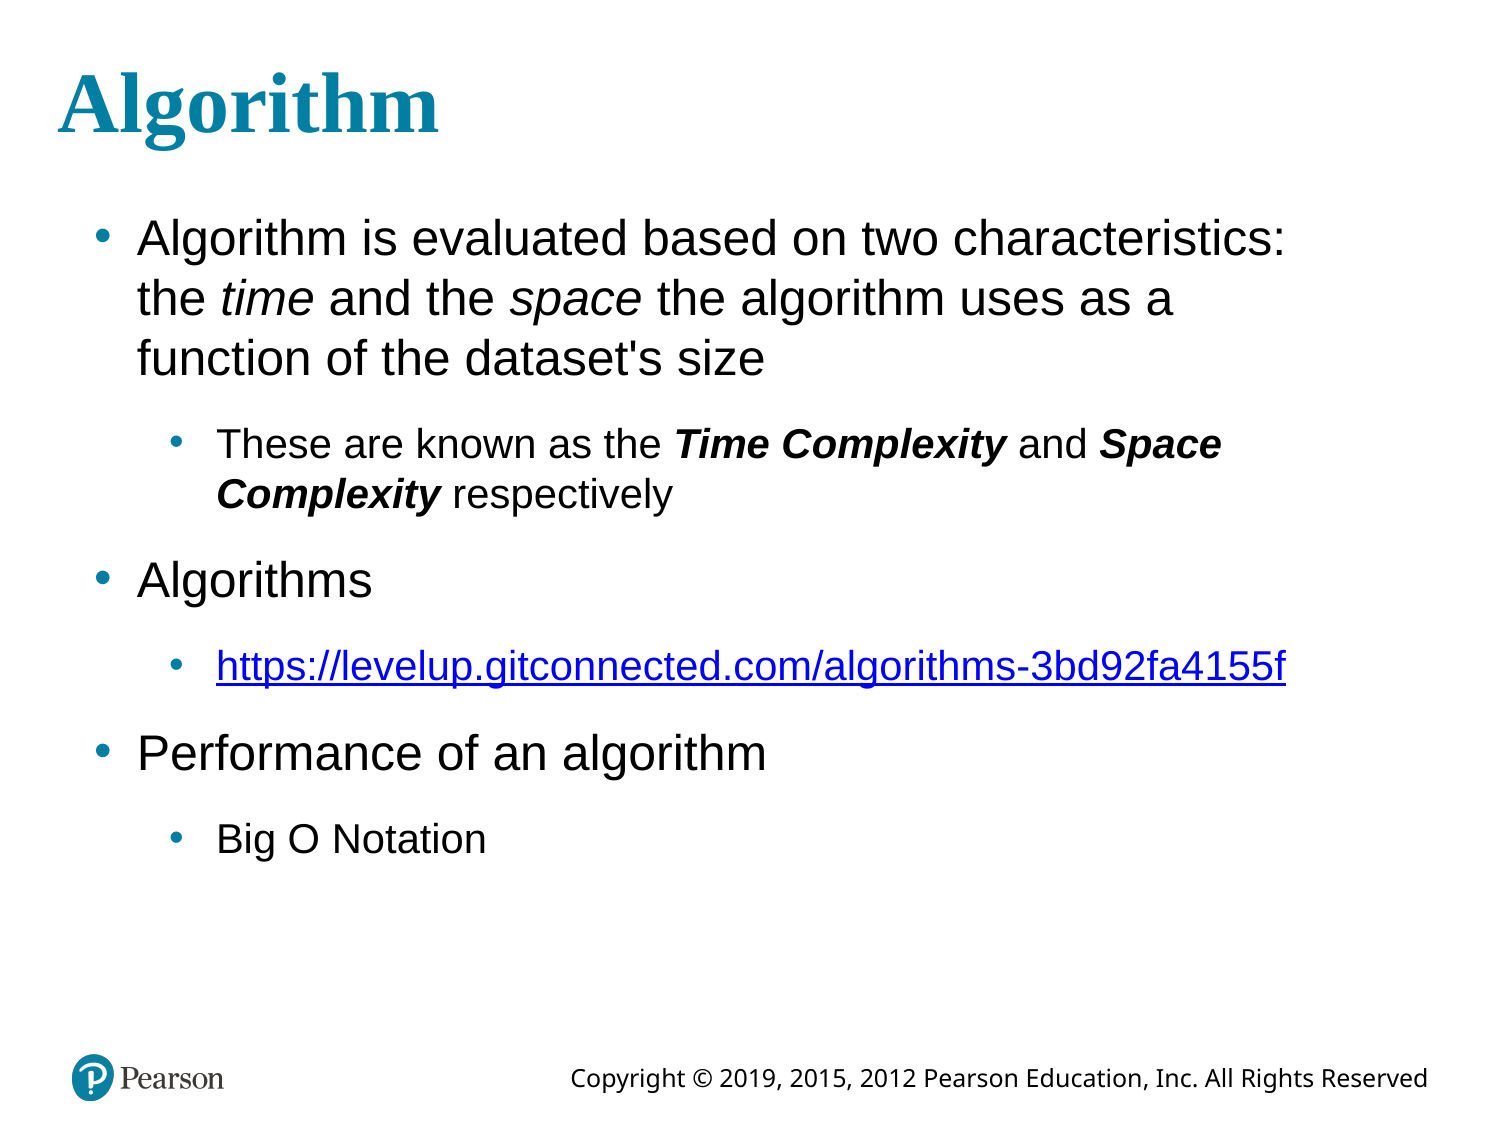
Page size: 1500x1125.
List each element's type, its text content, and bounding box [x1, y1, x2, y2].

title Algorithm [41, 30, 1440, 166]
picture [80, 1063, 106, 1088]
list Algorithm is evaluated based on two characteristics: the time and the space the algorithm uses as a function of the dataset's size These are known as the Time Complexity and Space Complexity respectively Algorithms https://levelup.gitconnected.com/algorithms-3bd92fa4155f Performance of an algorithm Big O Notation [78, 189, 1362, 929]
picture [72, 1087, 83, 1101]
picture [72, 1054, 88, 1070]
picture [98, 1054, 224, 1101]
